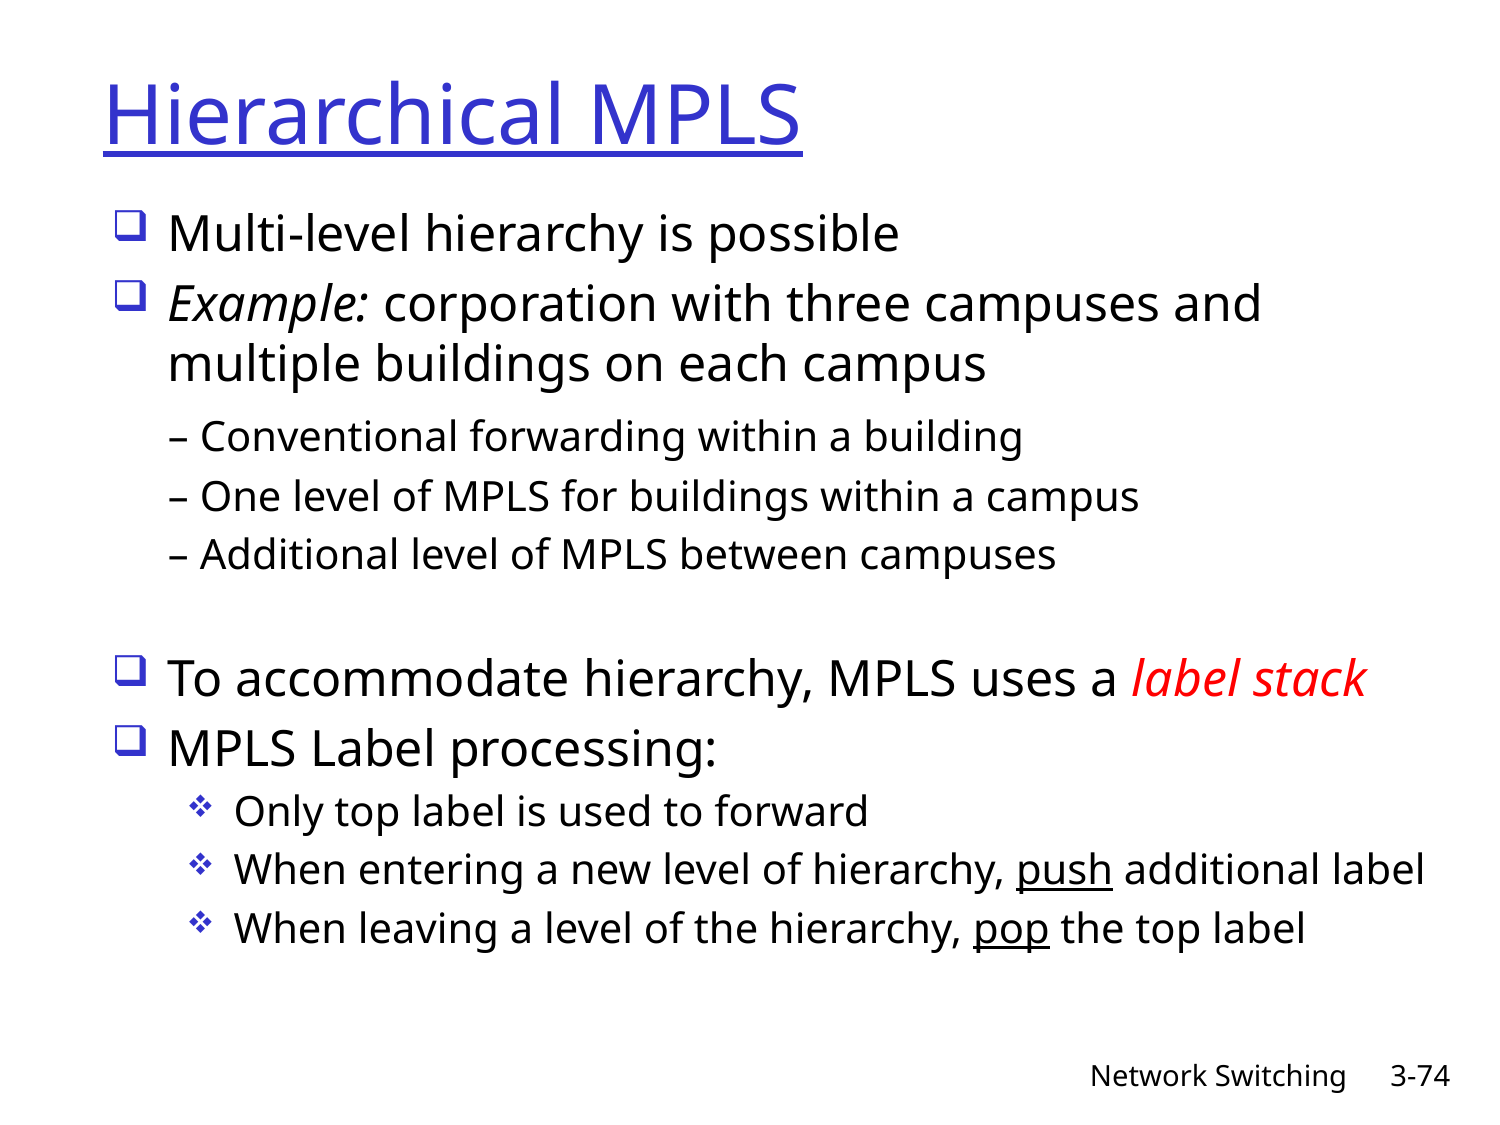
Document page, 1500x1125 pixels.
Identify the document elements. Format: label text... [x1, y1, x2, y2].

list Multi-level hierarchy is possible Example: corporation with three campuses and multiple buildings on each campus – Conventional forwarding within a building – One level of MPLS for buildings within a campus – Additional level of MPLS between campuses To accommodate hierarchy, MPLS uses a label stack MPLS Label processing: Only top label is used to forward When entering a new level of hierarchy, push additional label When leaving a level of the hierarchy, pop the top label [96, 193, 1475, 980]
footer Network Switching [887, 1049, 1346, 1125]
title Hierarchical MPLS [87, 37, 1363, 186]
slide_number 3-74 [1346, 1049, 1466, 1125]
